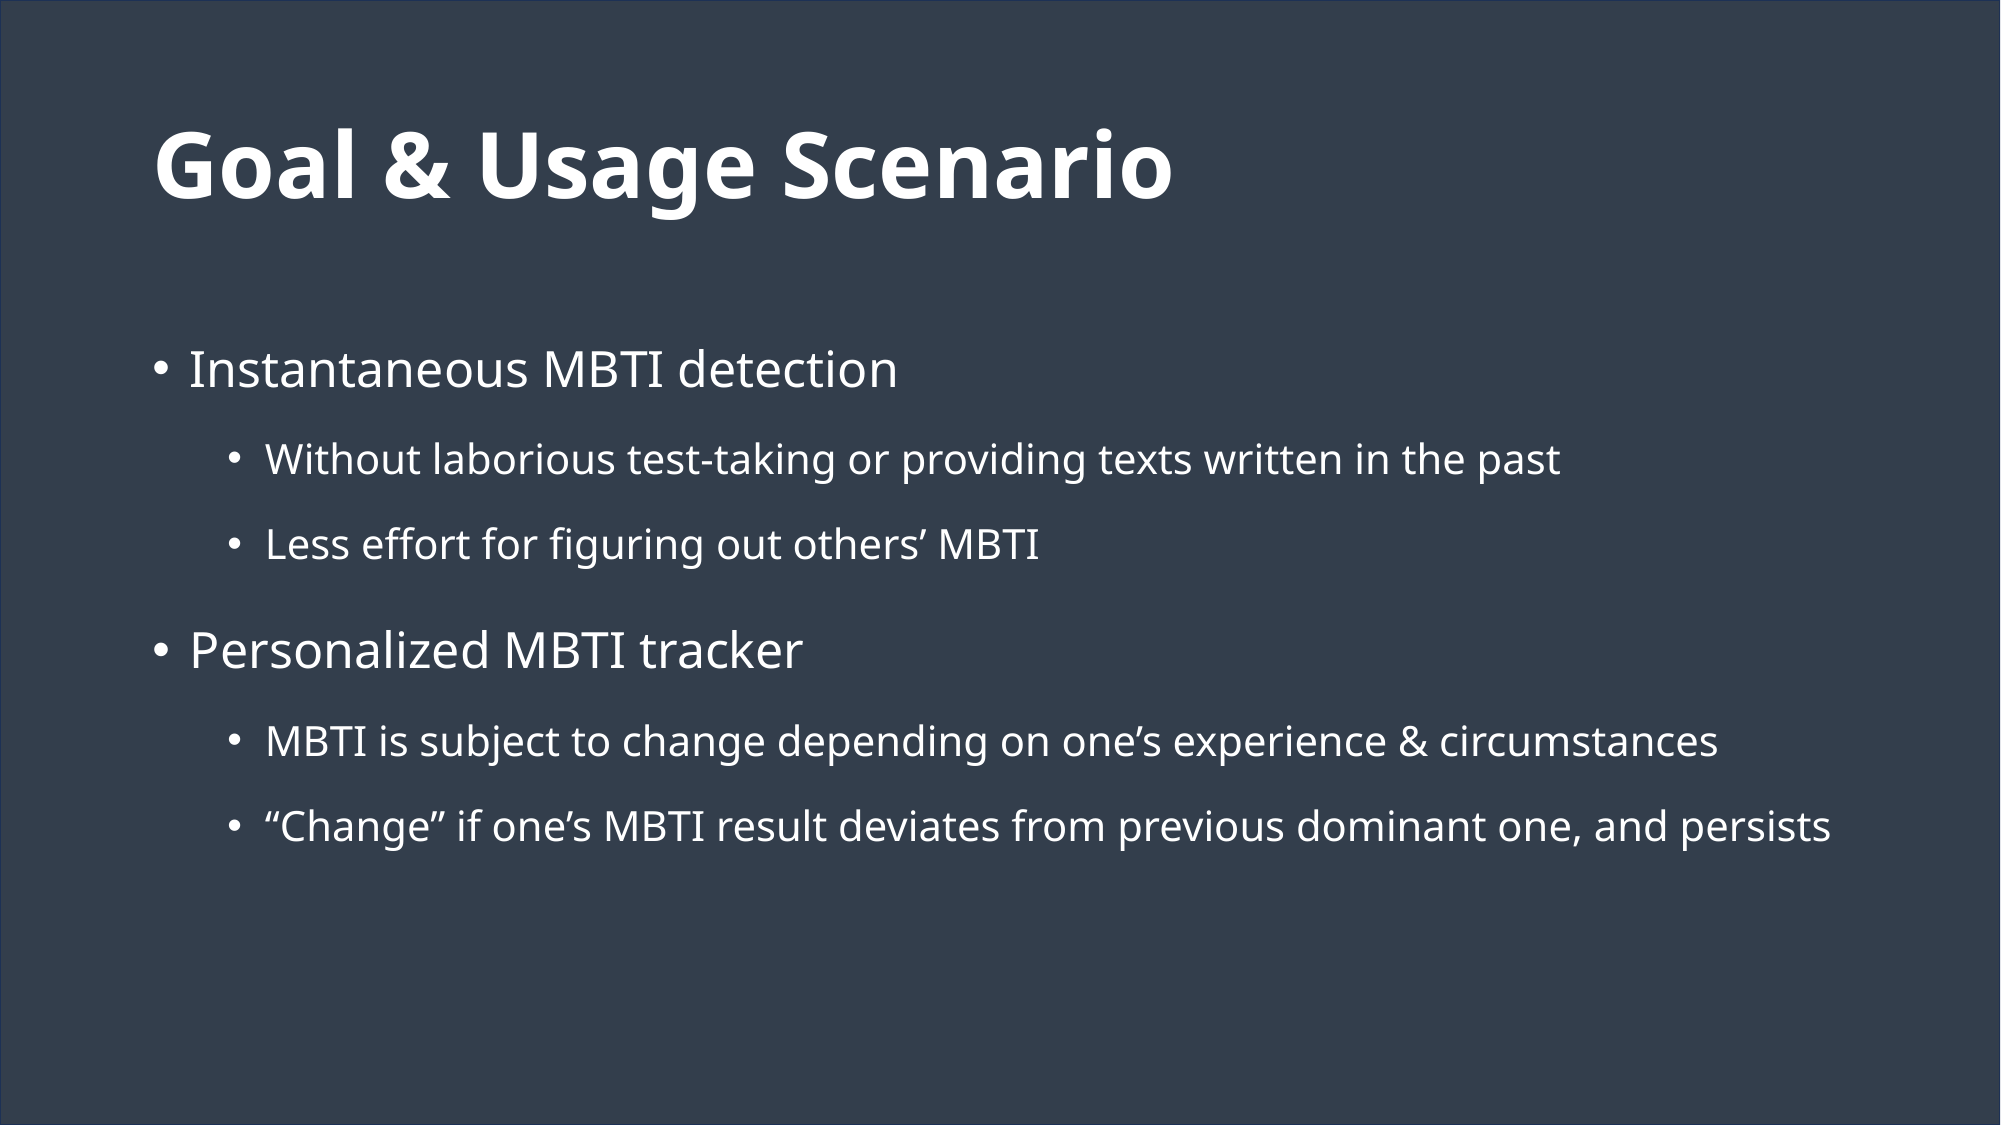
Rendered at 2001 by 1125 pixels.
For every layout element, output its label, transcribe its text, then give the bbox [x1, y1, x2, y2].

list Instantaneous MBTI detection Without laborious test-taking or providing texts written in the past Less effort for figuring out others’ MBTI Personalized MBTI tracker MBTI is subject to change depending on one’s experience & circumstances “Change” if one’s MBTI result deviates from previous dominant one, and persists [137, 299, 1863, 1066]
title Goal & Usage Scenario [137, 59, 1863, 278]
